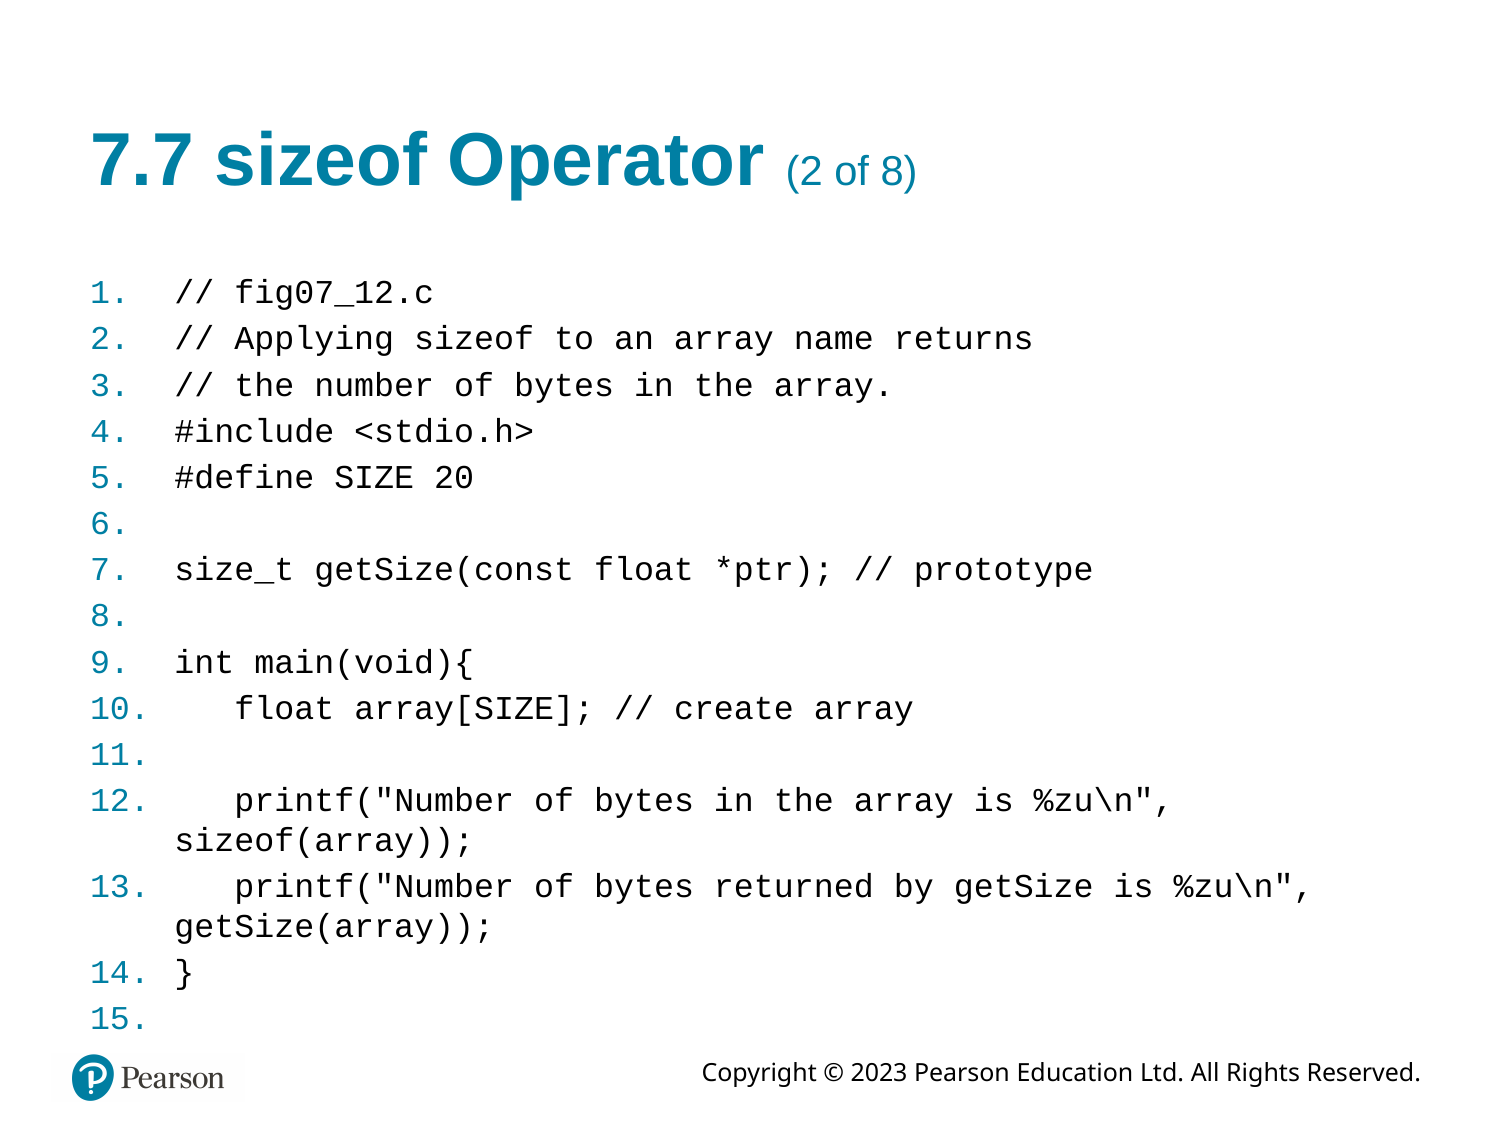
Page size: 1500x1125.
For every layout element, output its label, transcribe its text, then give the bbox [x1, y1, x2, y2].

list // fig07_12.c // Applying sizeof to an array name returns // the number of bytes in the array. #include <stdio.h> #define SIZE 20 size_t getSize(const float *ptr); // prototype int main(void){ float array[SIZE]; // create array printf("Number of bytes in the array is %zu\n", sizeof(array)); printf("Number of bytes returned by getSize is %zu\n", getSize(array)); } [75, 255, 1425, 1043]
title 7.7 sizeof Operator (2 of 8) [75, 35, 1425, 216]
picture [51, 1053, 245, 1102]
